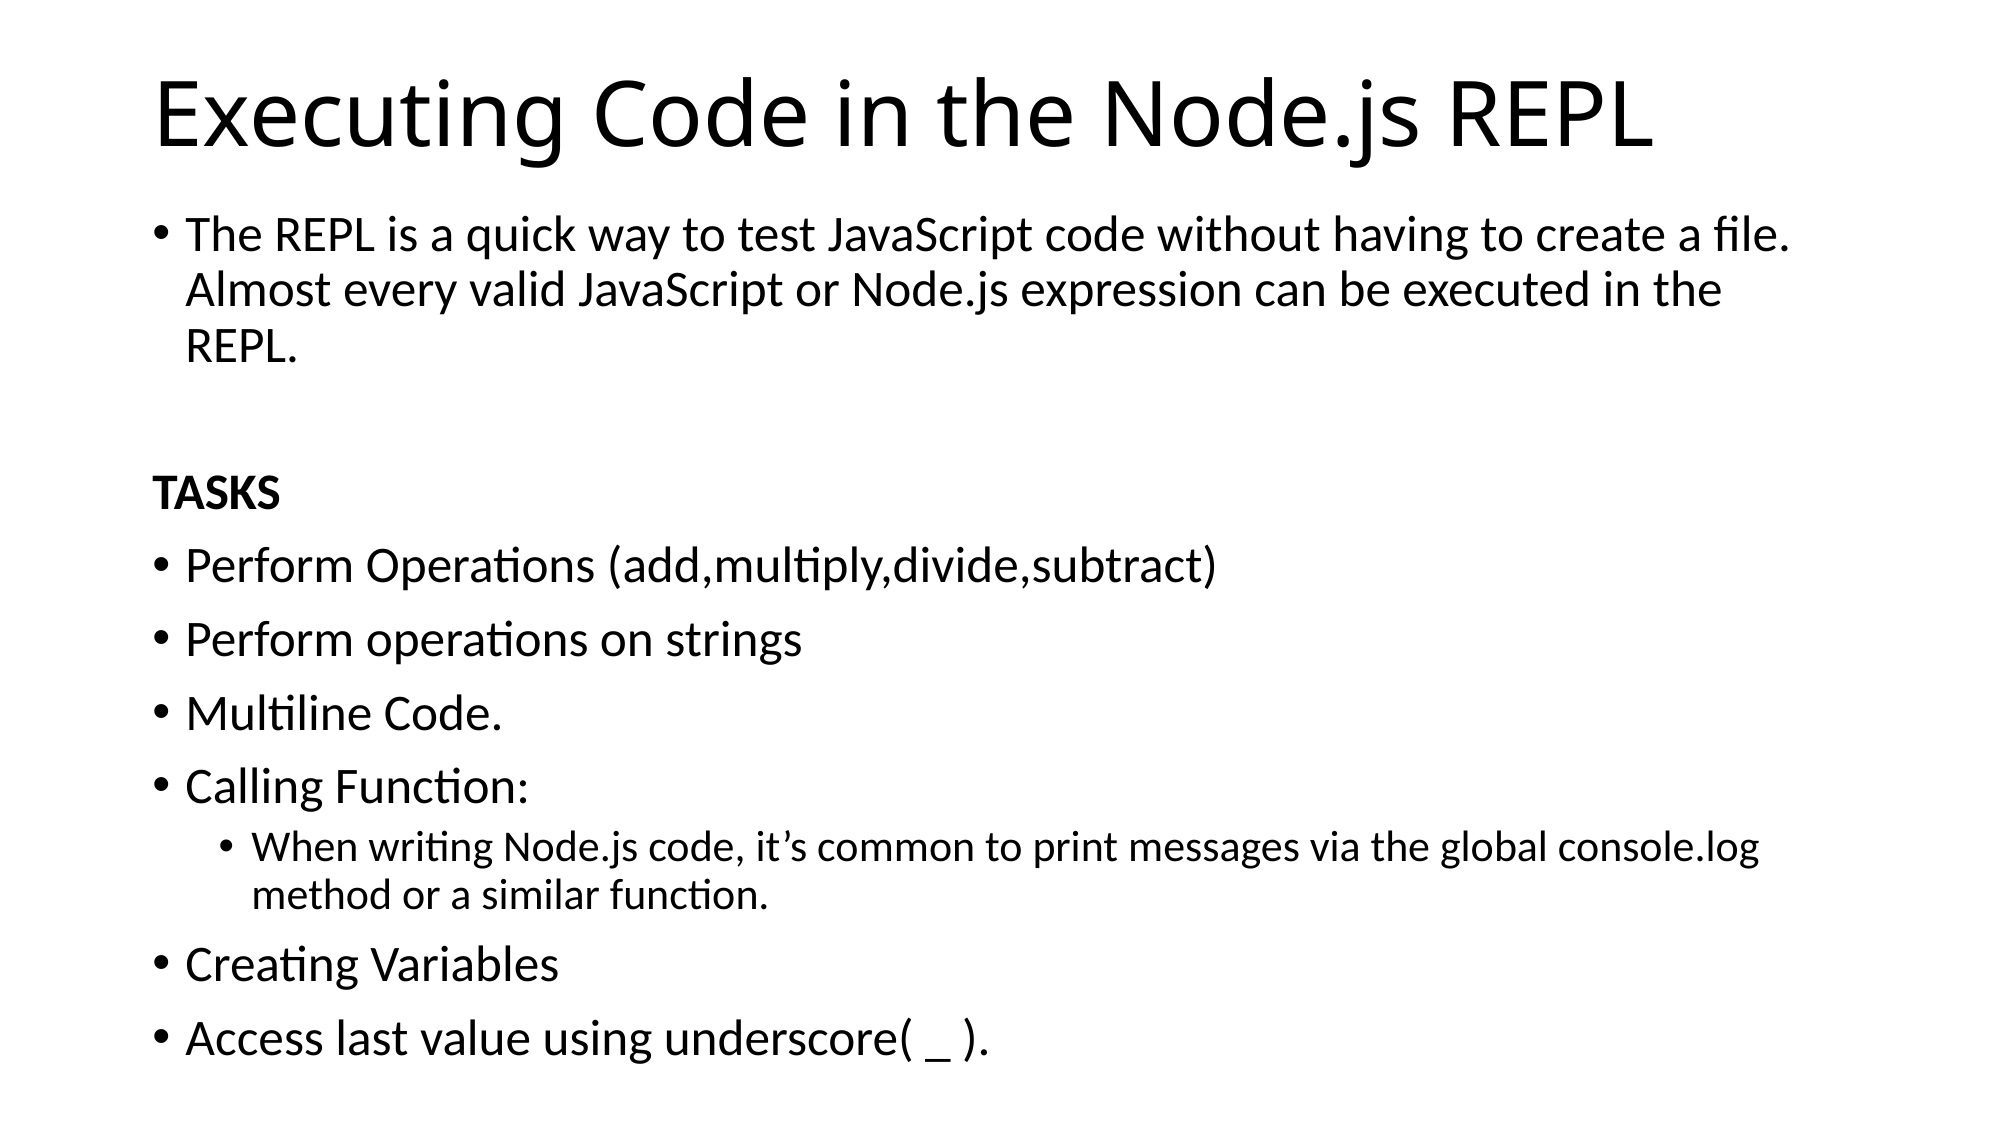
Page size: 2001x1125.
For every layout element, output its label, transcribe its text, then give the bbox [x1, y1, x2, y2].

list The REPL is a quick way to test JavaScript code without having to create a file. Almost every valid JavaScript or Node.js expression can be executed in the REPL. TASKS Perform Operations (add,multiply,divide,subtract) Perform operations on strings Multiline Code. Calling Function: When writing Node.js code, it’s common to print messages via the global console.log method or a similar function. Creating Variables Access last value using underscore( _ ). [137, 200, 1863, 1075]
title Executing Code in the Node.js REPL [137, 59, 1863, 174]
